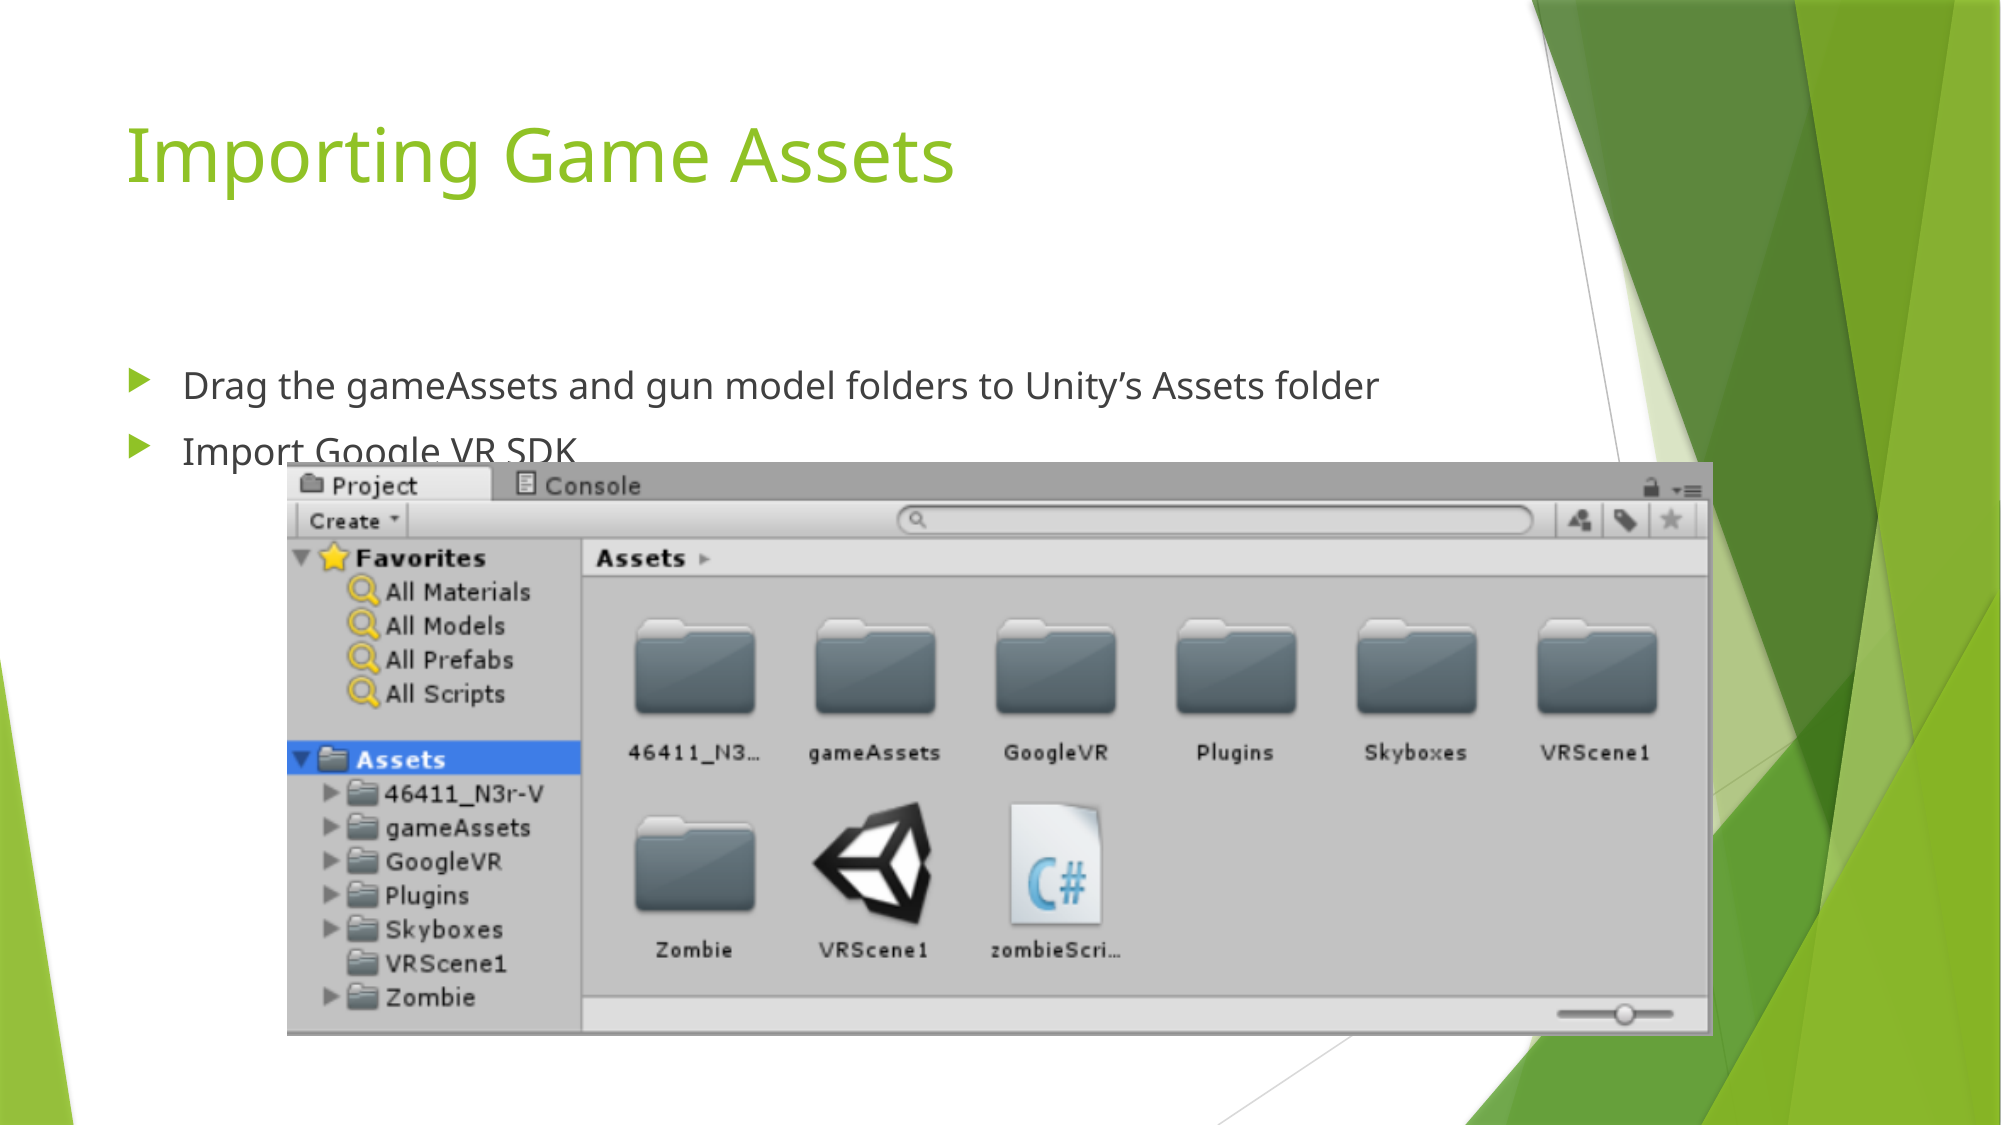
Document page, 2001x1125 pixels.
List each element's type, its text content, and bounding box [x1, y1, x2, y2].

title Importing Game Assets [111, 99, 1522, 317]
picture [287, 461, 1713, 1036]
list Drag the gameAssets and gun model folders to Unity’s Assets folder Import Google VR SDK [111, 354, 1522, 992]
